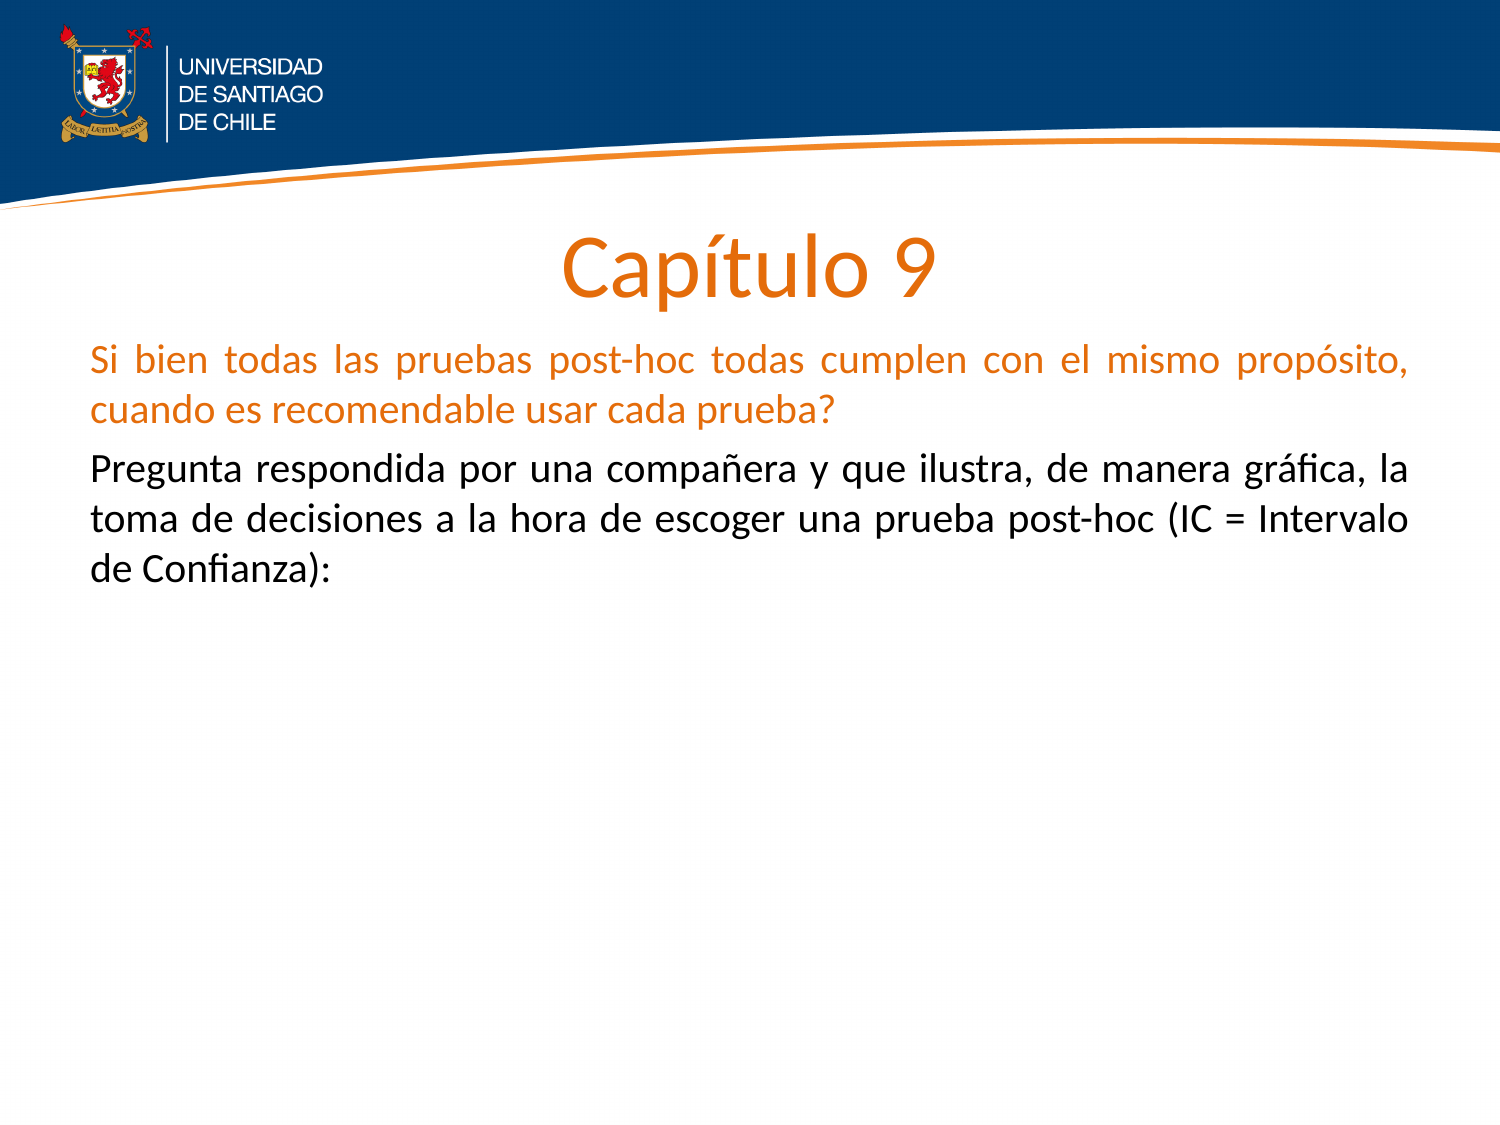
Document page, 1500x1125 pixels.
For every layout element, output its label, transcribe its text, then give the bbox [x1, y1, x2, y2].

title Capítulo 9 [75, 166, 1425, 324]
picture [0, 0, 1500, 1125]
list Si bien todas las pruebas post-hoc todas cumplen con el mismo propósito, cuando es recomendable usar cada prueba? Pregunta respondida por una compañera y que ilustra, de manera gráfica, la toma de decisiones a la hora de escoger una prueba post-hoc (IC = Intervalo de Confianza): [75, 324, 1425, 976]
